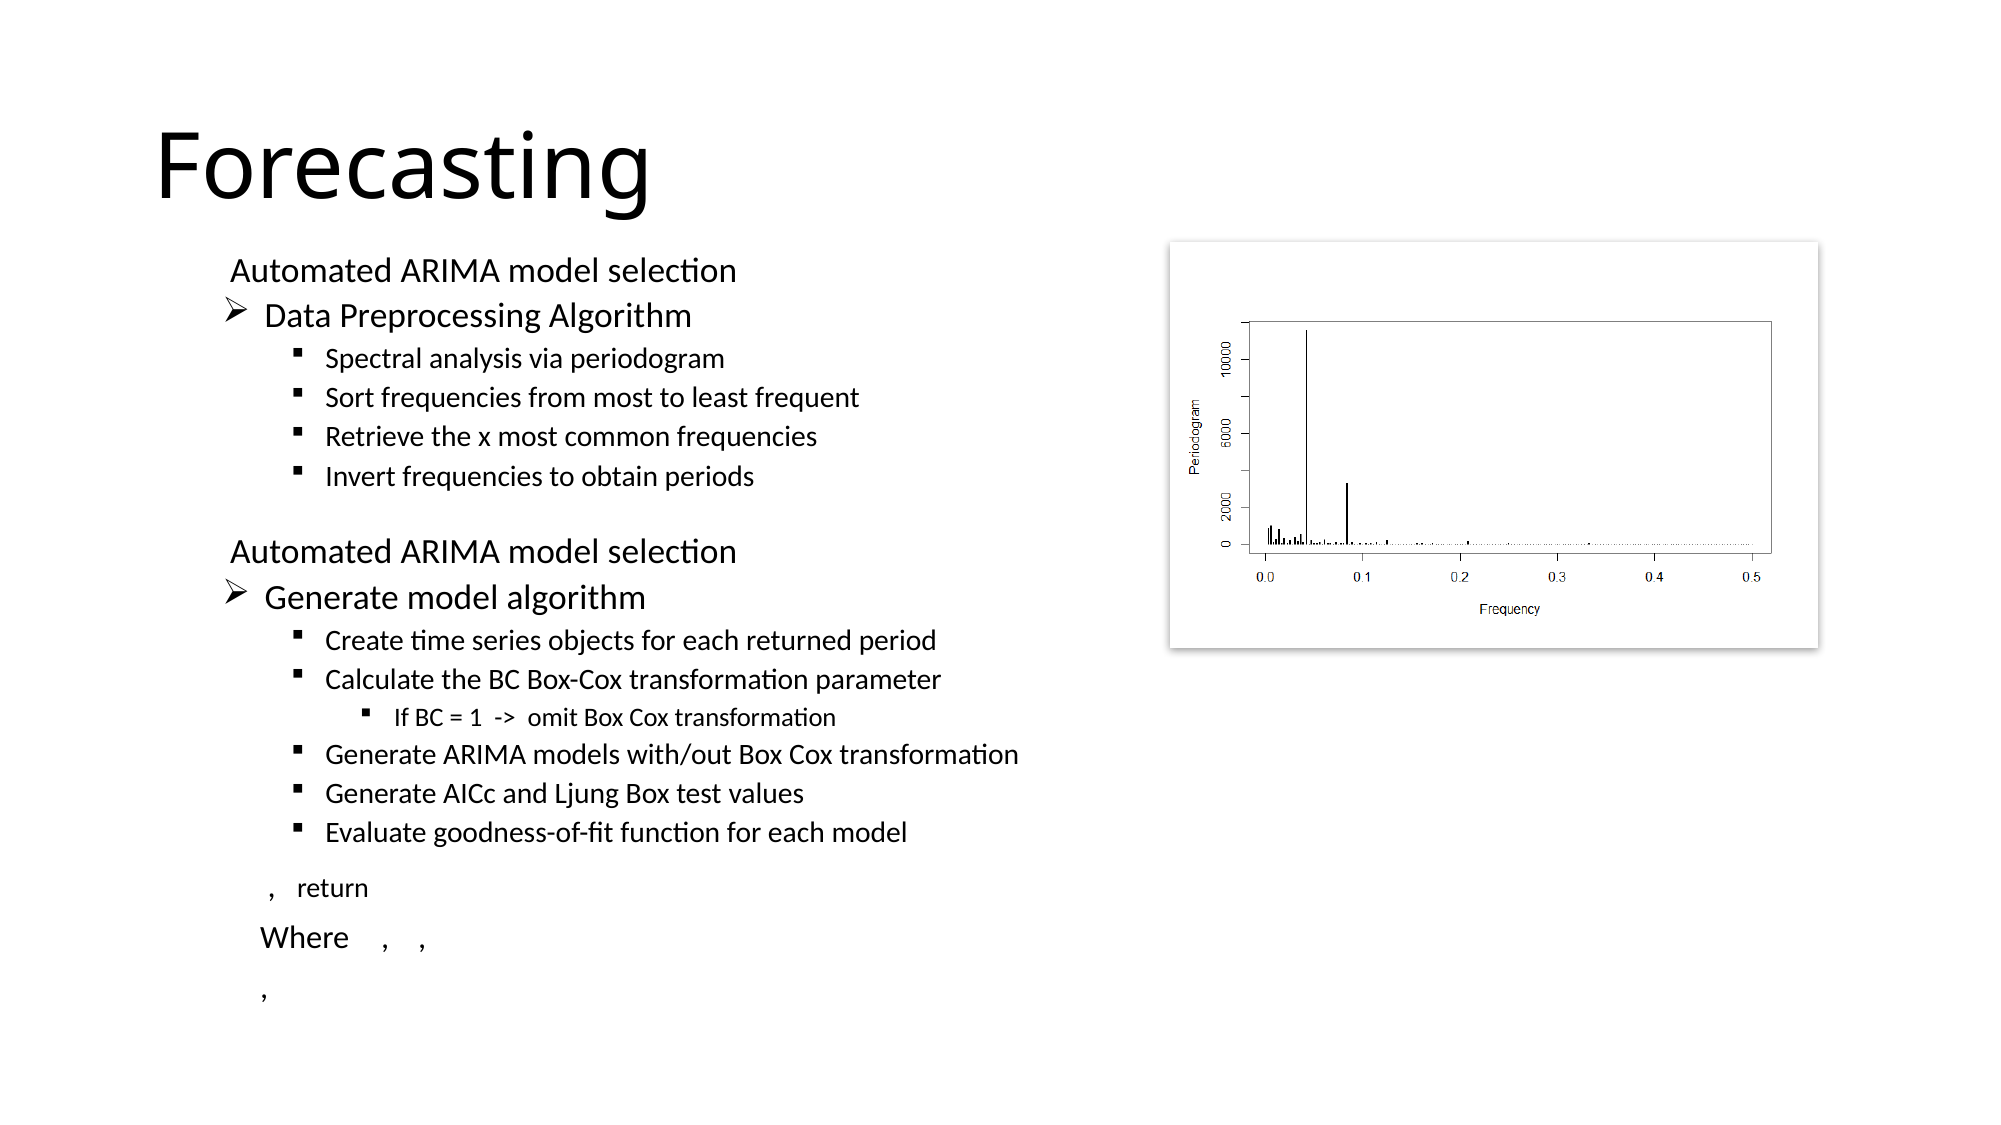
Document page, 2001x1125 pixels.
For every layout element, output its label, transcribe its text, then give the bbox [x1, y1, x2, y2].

picture [1184, 256, 1804, 633]
title Forecasting [138, 60, 1864, 278]
